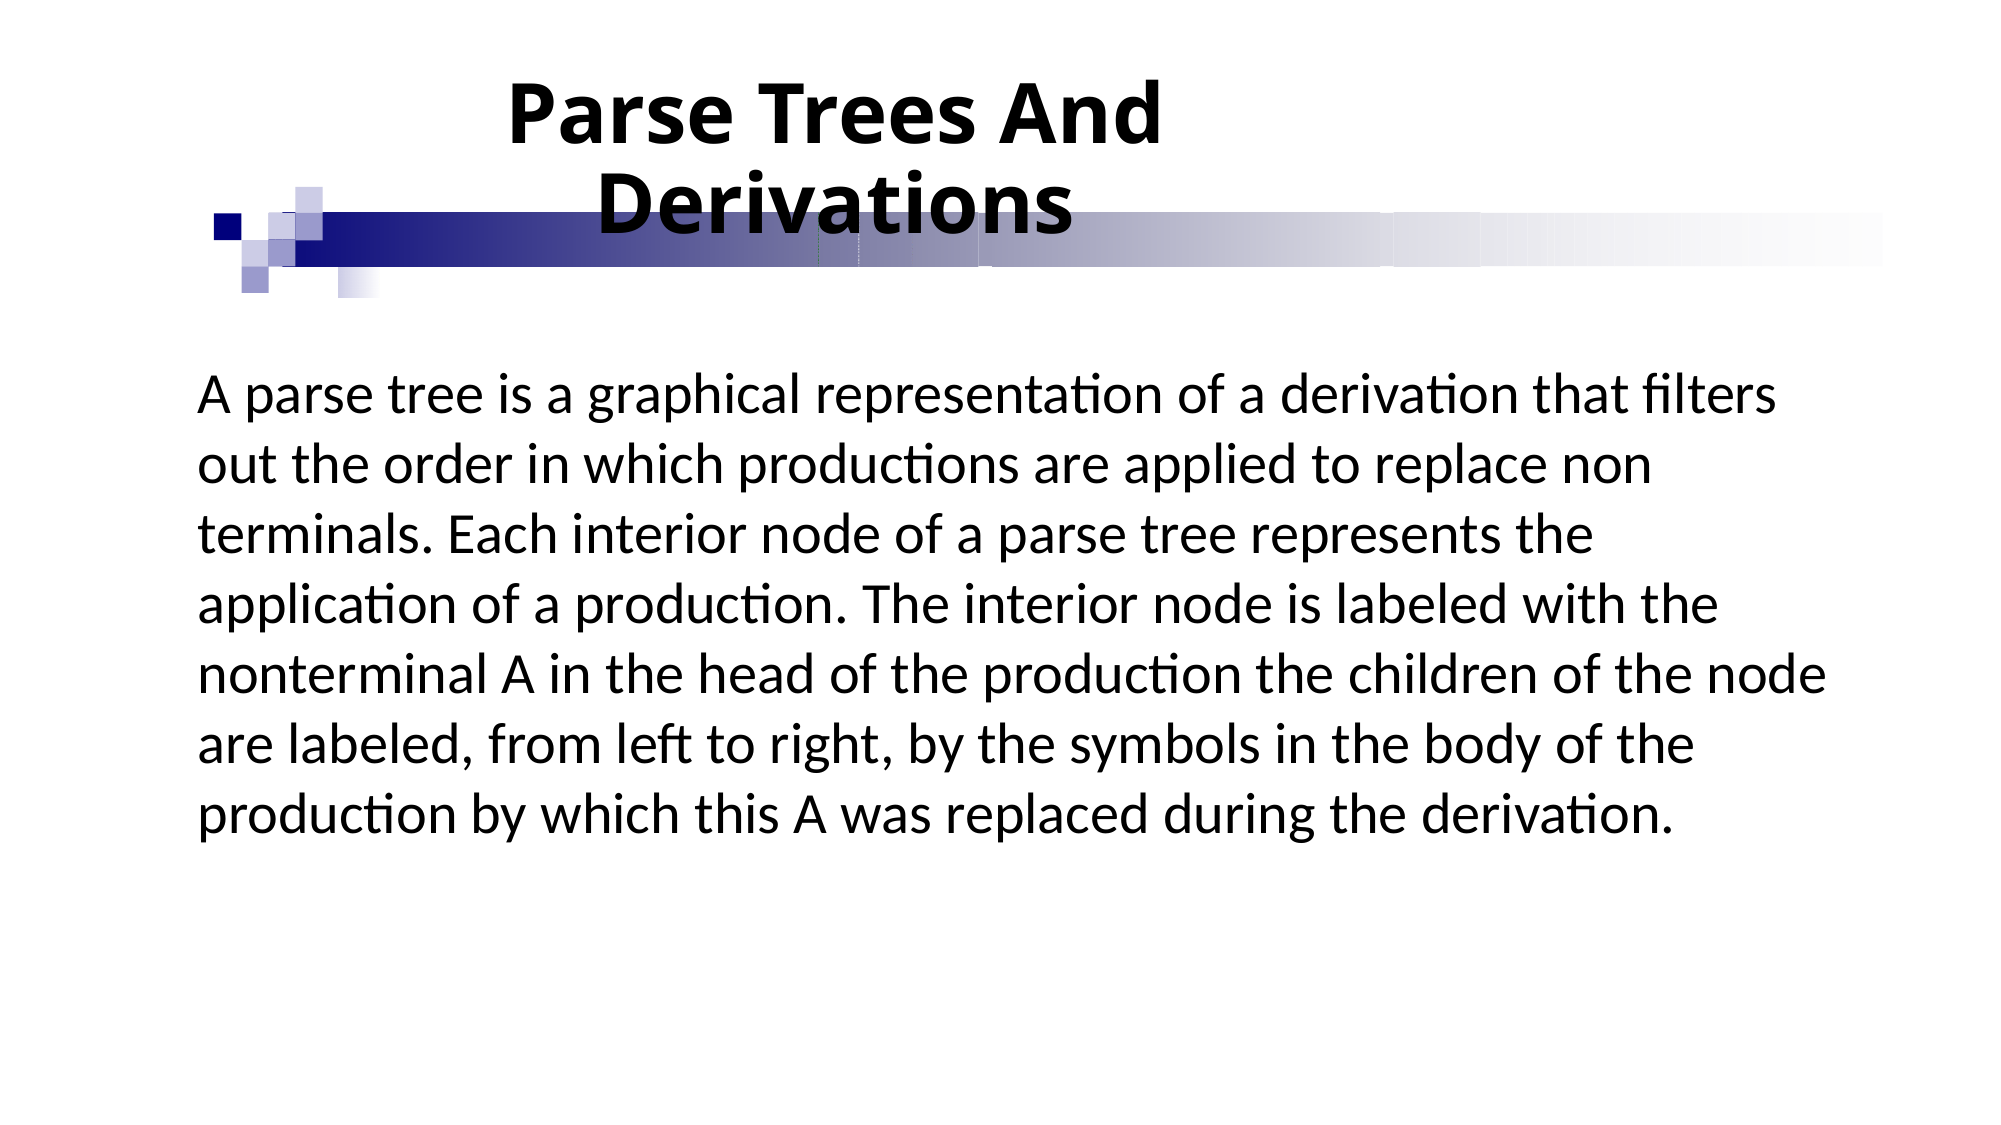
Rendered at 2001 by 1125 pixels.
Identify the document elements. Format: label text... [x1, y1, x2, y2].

text_box A parse tree is a graphical representation of a derivation that filters out the order in which productions are applied to replace non terminals. Each interior node of a parse tree represents the application of a production. The interior node is labeled with the nonterminal A in the head of the production the children of the node are labeled, from left to right, by the symbols in the body of the production by which this A was replaced during the derivation. [182, 347, 1863, 853]
title Parse Trees And Derivations [285, 65, 1386, 186]
text_box [338, 293, 380, 298]
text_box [213, 186, 1883, 293]
